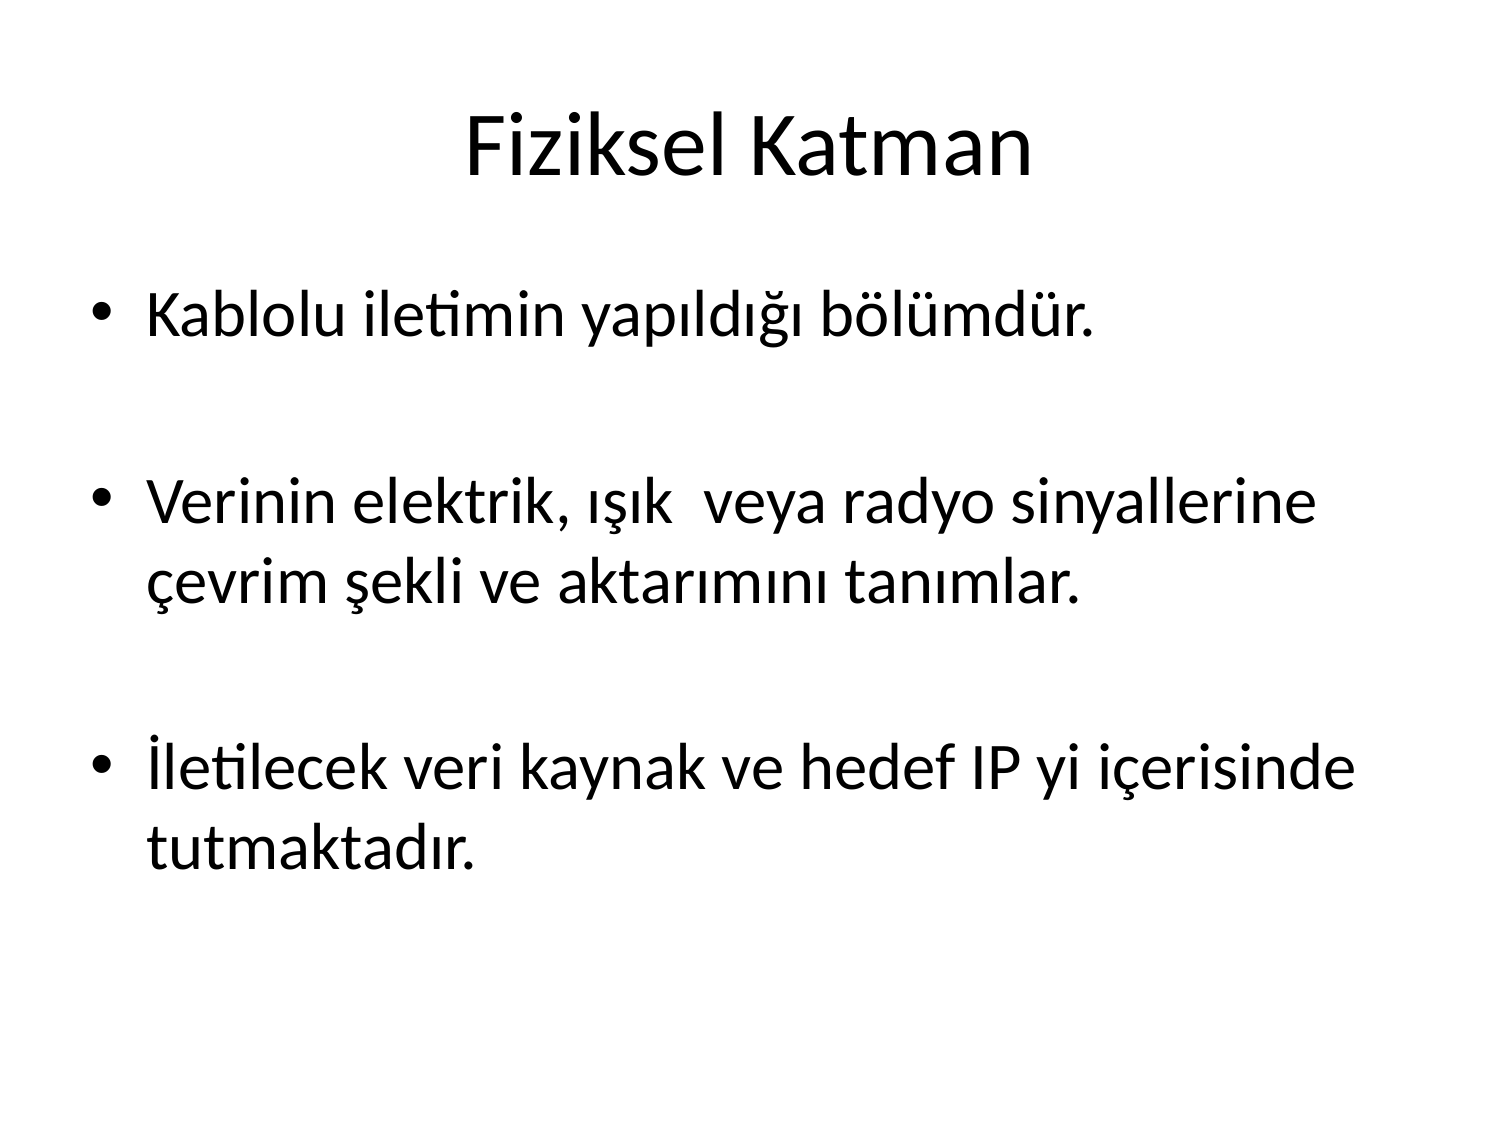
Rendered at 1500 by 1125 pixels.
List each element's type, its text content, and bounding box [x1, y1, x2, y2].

title Fiziksel Katman [75, 45, 1425, 233]
list Kablolu iletimin yapıldığı bölümdür. Verinin elektrik, ışık veya radyo sinyallerine çevrim şekli ve aktarımını tanımlar. İletilecek veri kaynak ve hedef IP yi içerisinde tutmaktadır. [75, 262, 1425, 1005]
